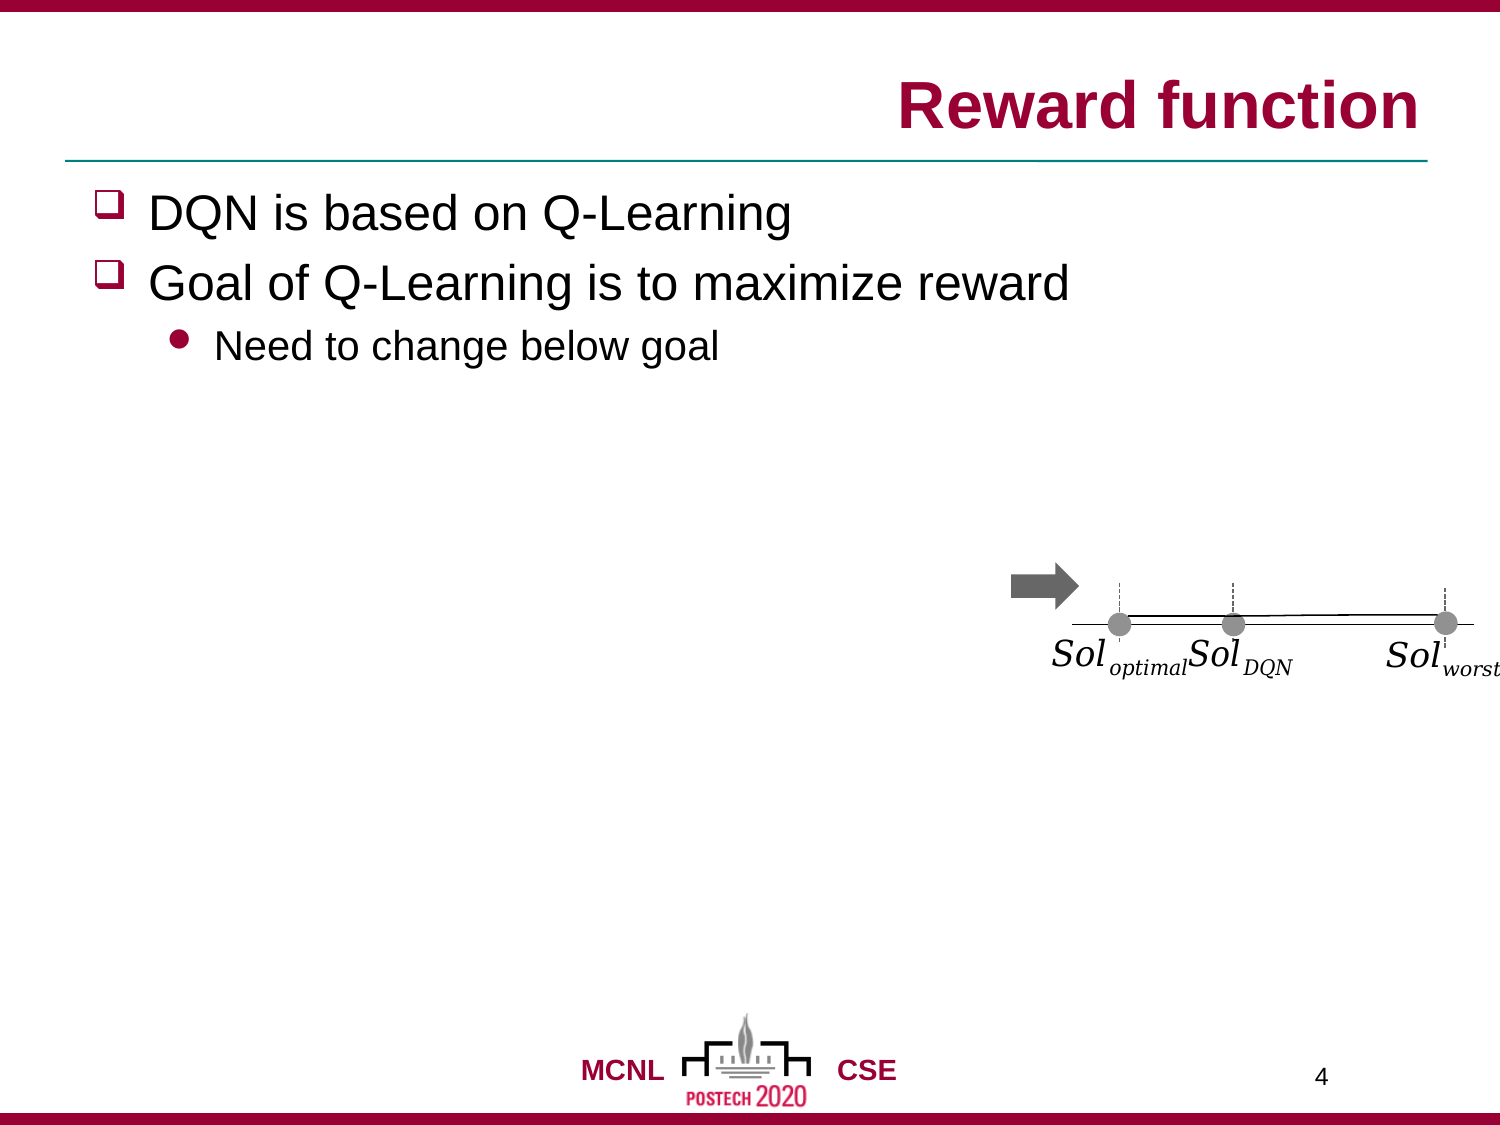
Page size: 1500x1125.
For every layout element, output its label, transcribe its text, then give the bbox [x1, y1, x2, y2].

title Reward function [74, 36, 1436, 150]
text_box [1051, 582, 1500, 681]
text_box [1011, 562, 1074, 598]
picture [672, 1012, 820, 1111]
slide_number 4 [1299, 1052, 1425, 1113]
